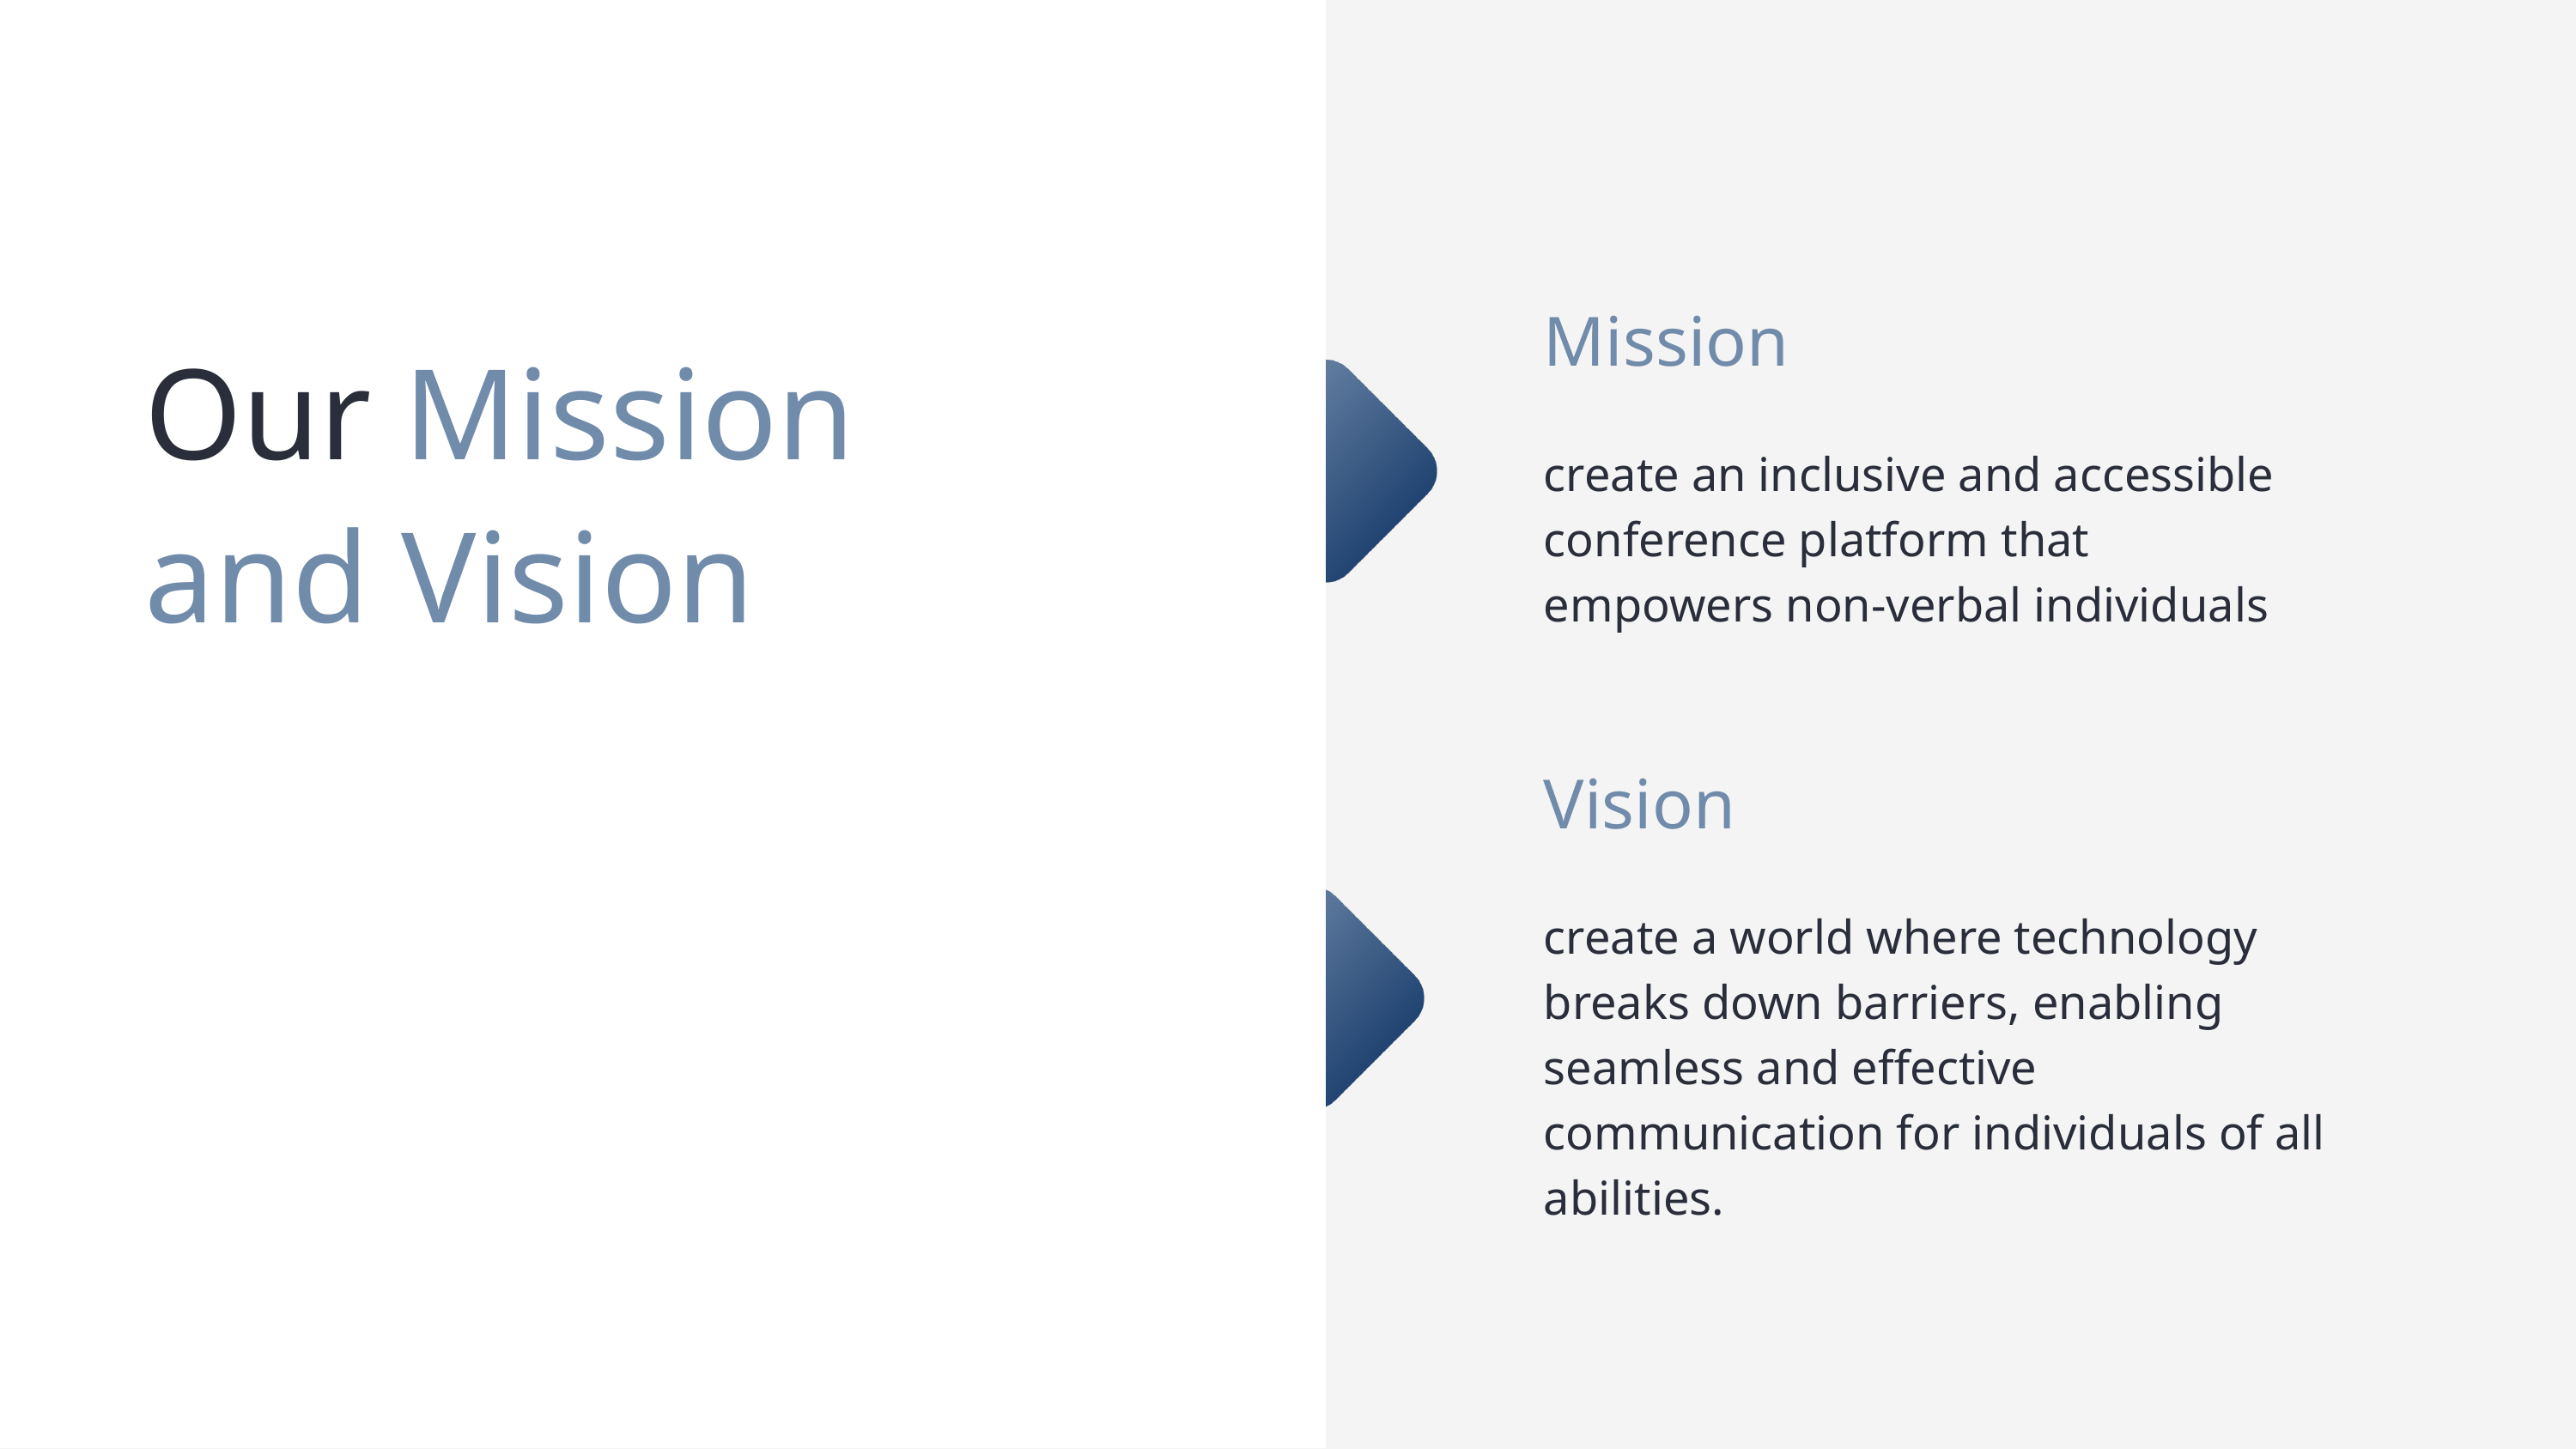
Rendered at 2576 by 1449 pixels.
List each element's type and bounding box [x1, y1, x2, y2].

text_box [1329, 883, 1427, 1113]
text_box [1543, 760, 2331, 1219]
text_box [144, 330, 1096, 790]
text_box [0, 0, 1326, 1449]
text_box [1329, 356, 1440, 585]
text_box [1543, 298, 2331, 627]
